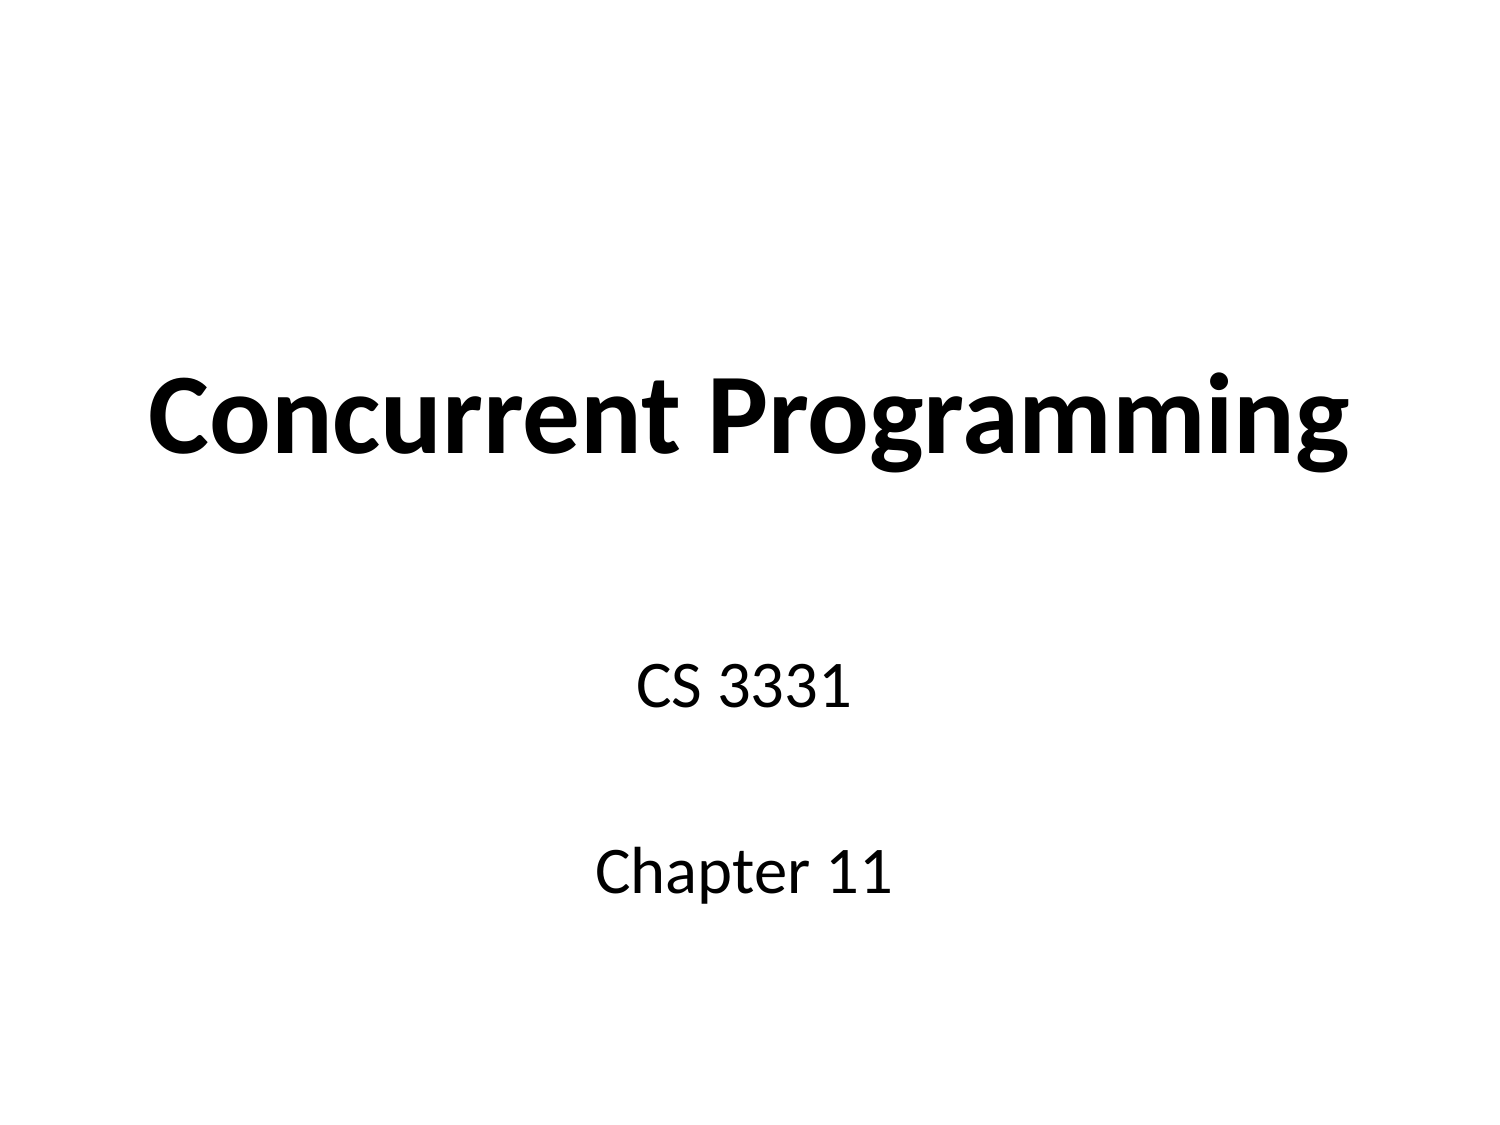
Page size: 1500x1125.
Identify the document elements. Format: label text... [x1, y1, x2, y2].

subtitle CS 3331 Chapter 11 [114, 642, 1375, 913]
title Concurrent Programming [112, 237, 1388, 486]
